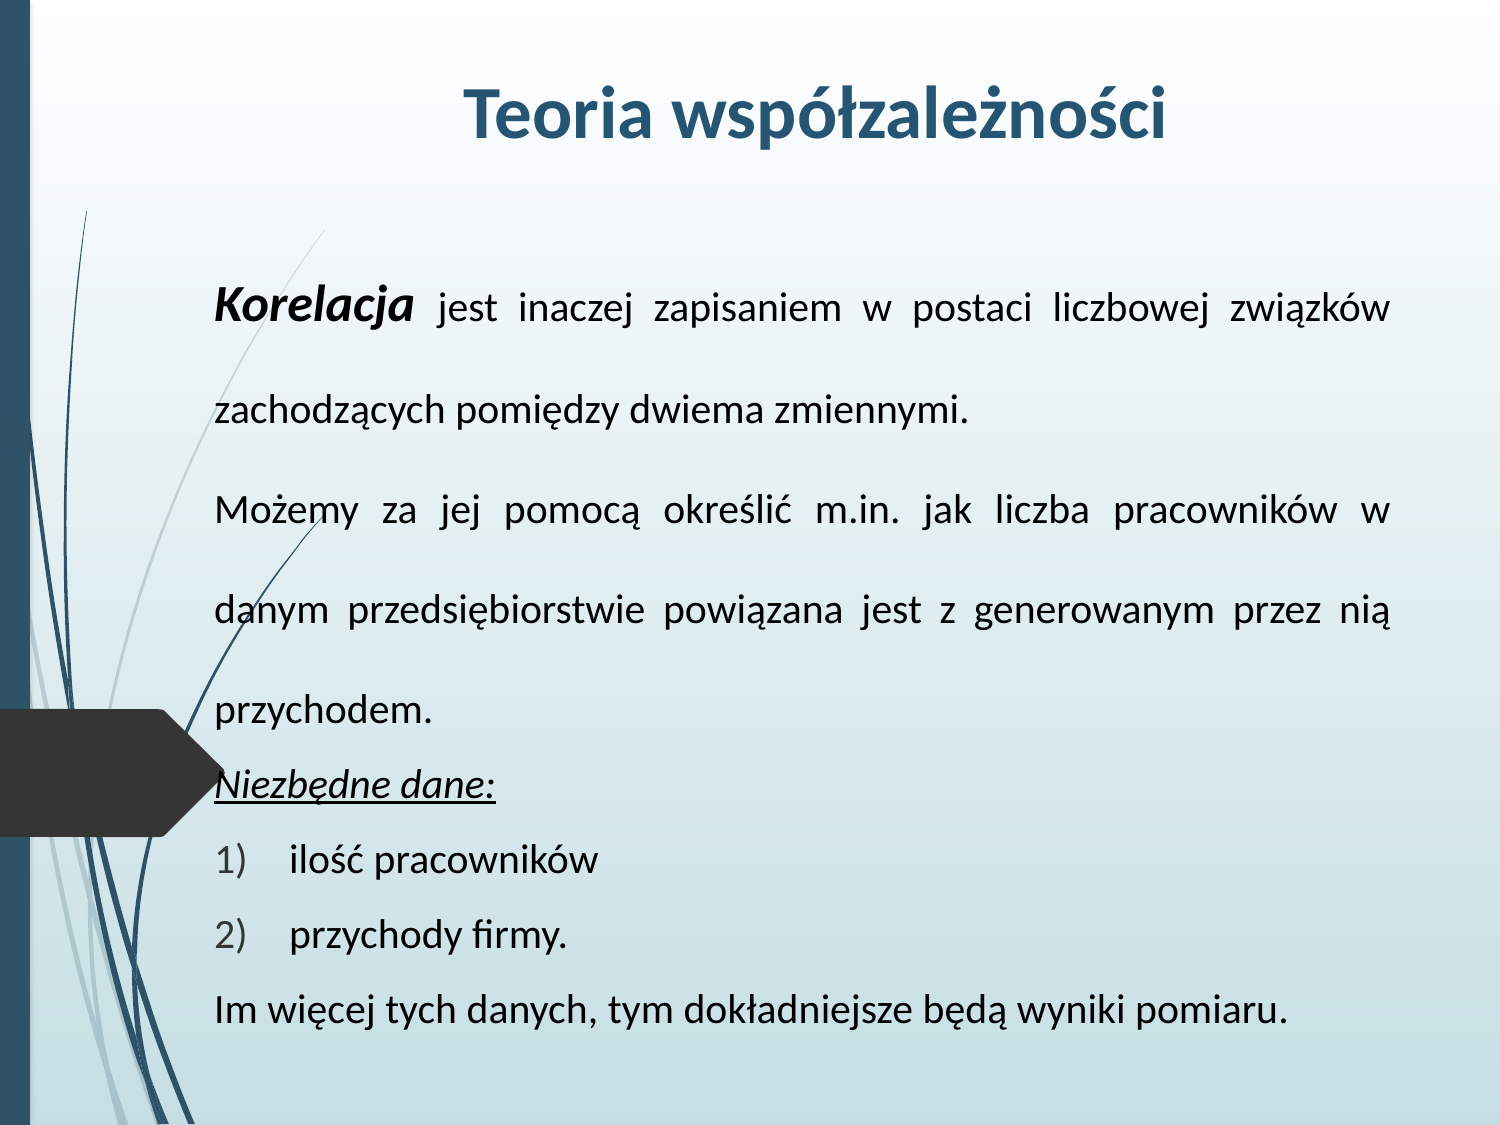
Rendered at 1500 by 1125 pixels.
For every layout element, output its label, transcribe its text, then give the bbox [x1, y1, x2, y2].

text_box Teoria współzależności [173, 54, 1459, 161]
text_box [374, 486, 1125, 548]
subtitle Korelacja jest inaczej zapisaniem w postaci liczbowej związków zachodzących pomiędzy dwiema zmiennymi. Możemy za jej pomocą określić m.in. jak liczba pracowników w danym przedsiębiorstwie powiązana jest z generowanym przez nią przychodem. Niezbędne dane: ilość pracowników przychody firmy. Im więcej tych danych, tym dokładniejsze będą wyniki pomiaru. [199, 199, 1407, 1067]
